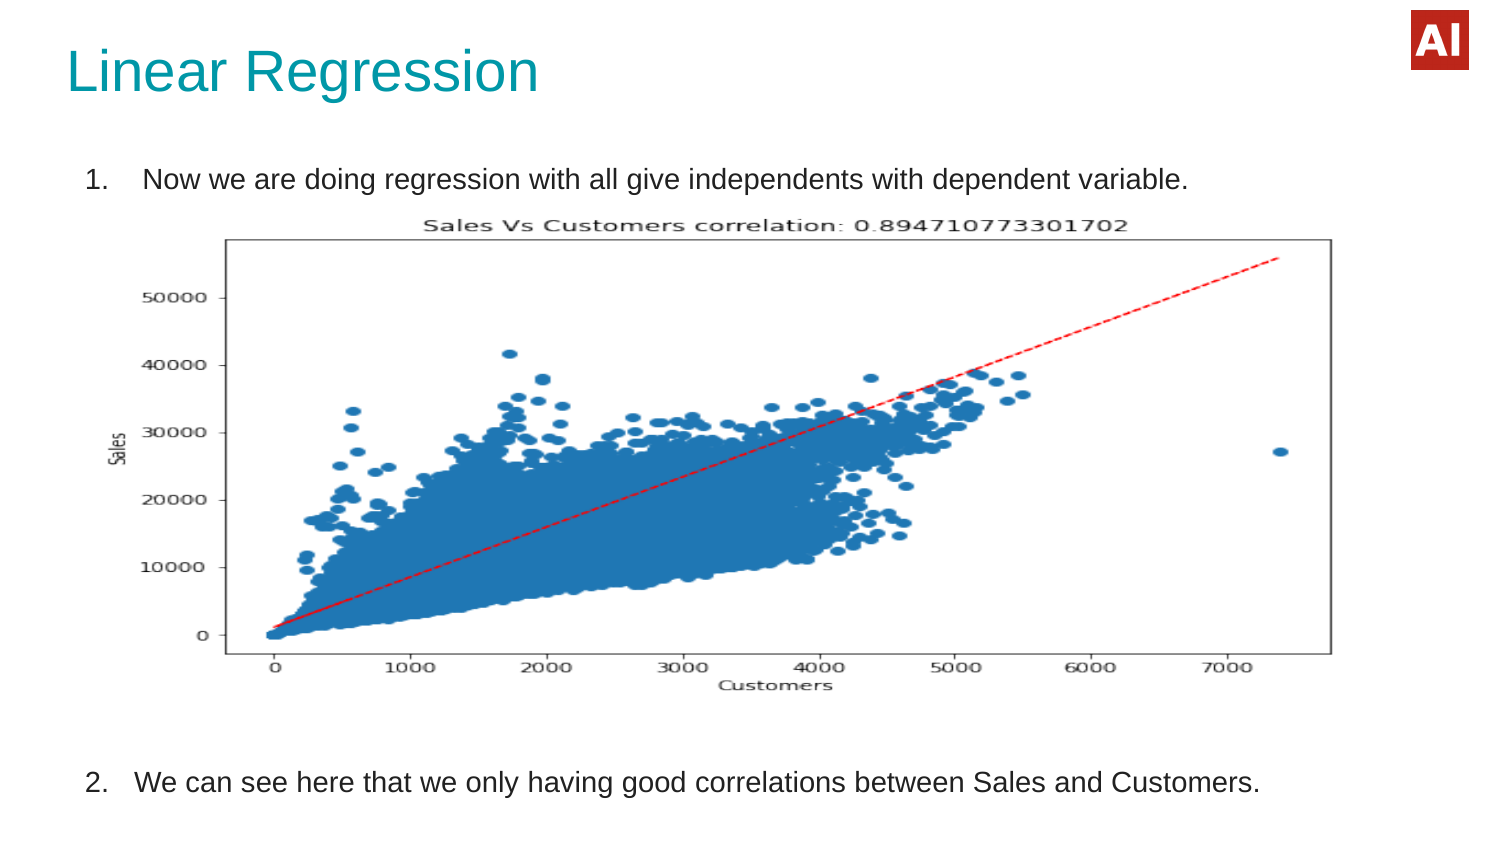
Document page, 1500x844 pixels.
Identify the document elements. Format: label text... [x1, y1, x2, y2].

list 1. Now we are doing regression with all give independents with dependent variable. 2. We can see here that we only having good correlations between Sales and Customers. [51, 140, 1449, 798]
picture [1411, 10, 1469, 70]
picture [92, 210, 1344, 702]
title Linear Regression [51, 18, 1449, 140]
